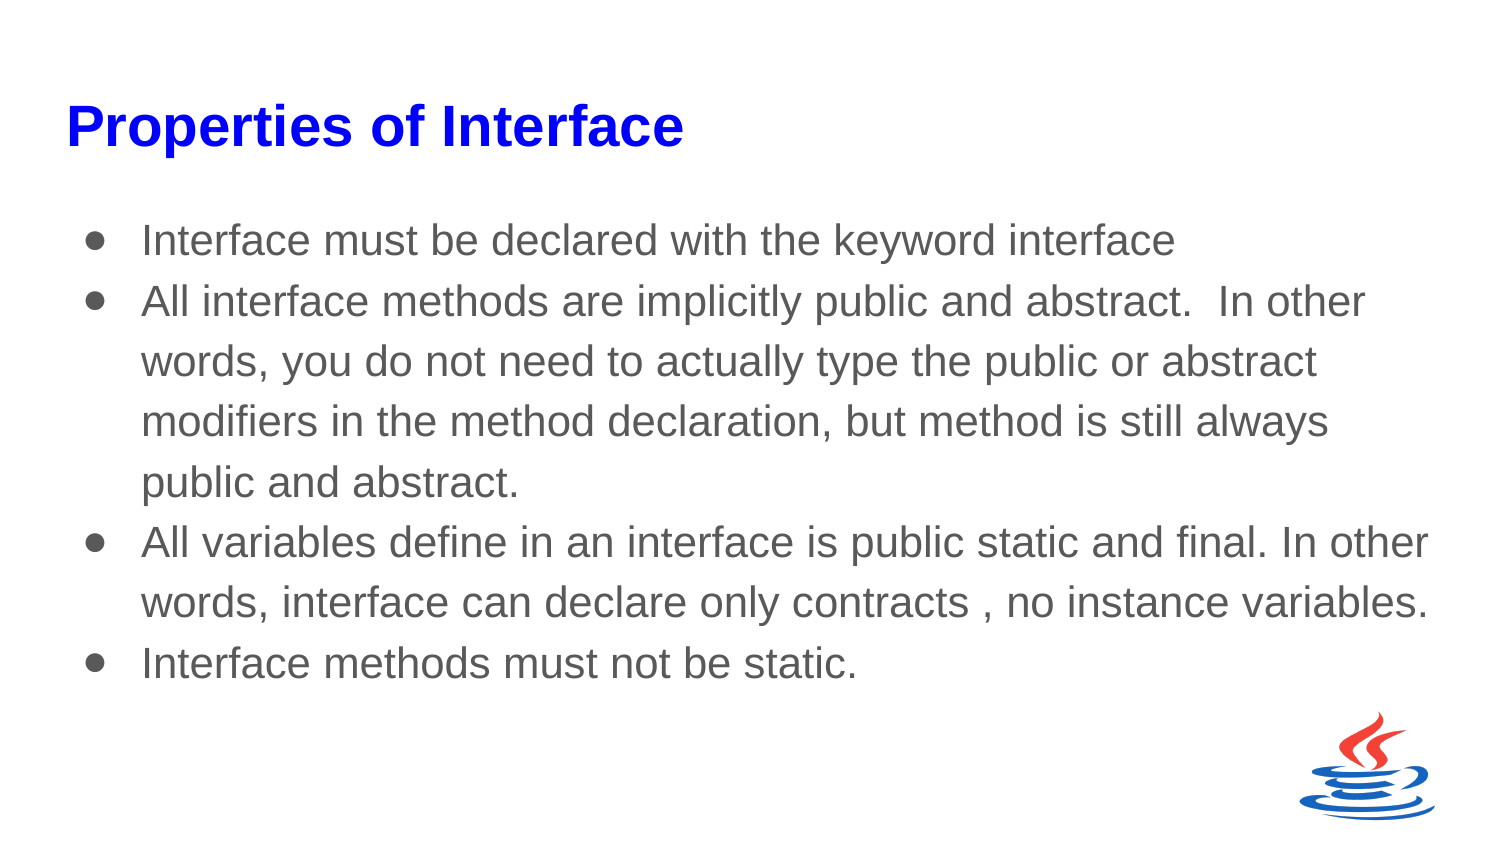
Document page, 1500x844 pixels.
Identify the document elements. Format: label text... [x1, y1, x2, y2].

list Interface must be declared with the keyword interface All interface methods are implicitly public and abstract. In other words, you do not need to actually type the public or abstract modifiers in the method declaration, but method is still always public and abstract. All variables define in an interface is public static and final. In other words, interface can declare only contracts , no instance variables. Interface methods must not be static. [51, 189, 1449, 750]
picture [1258, 700, 1475, 831]
title Properties of Interface [51, 72, 1449, 167]
